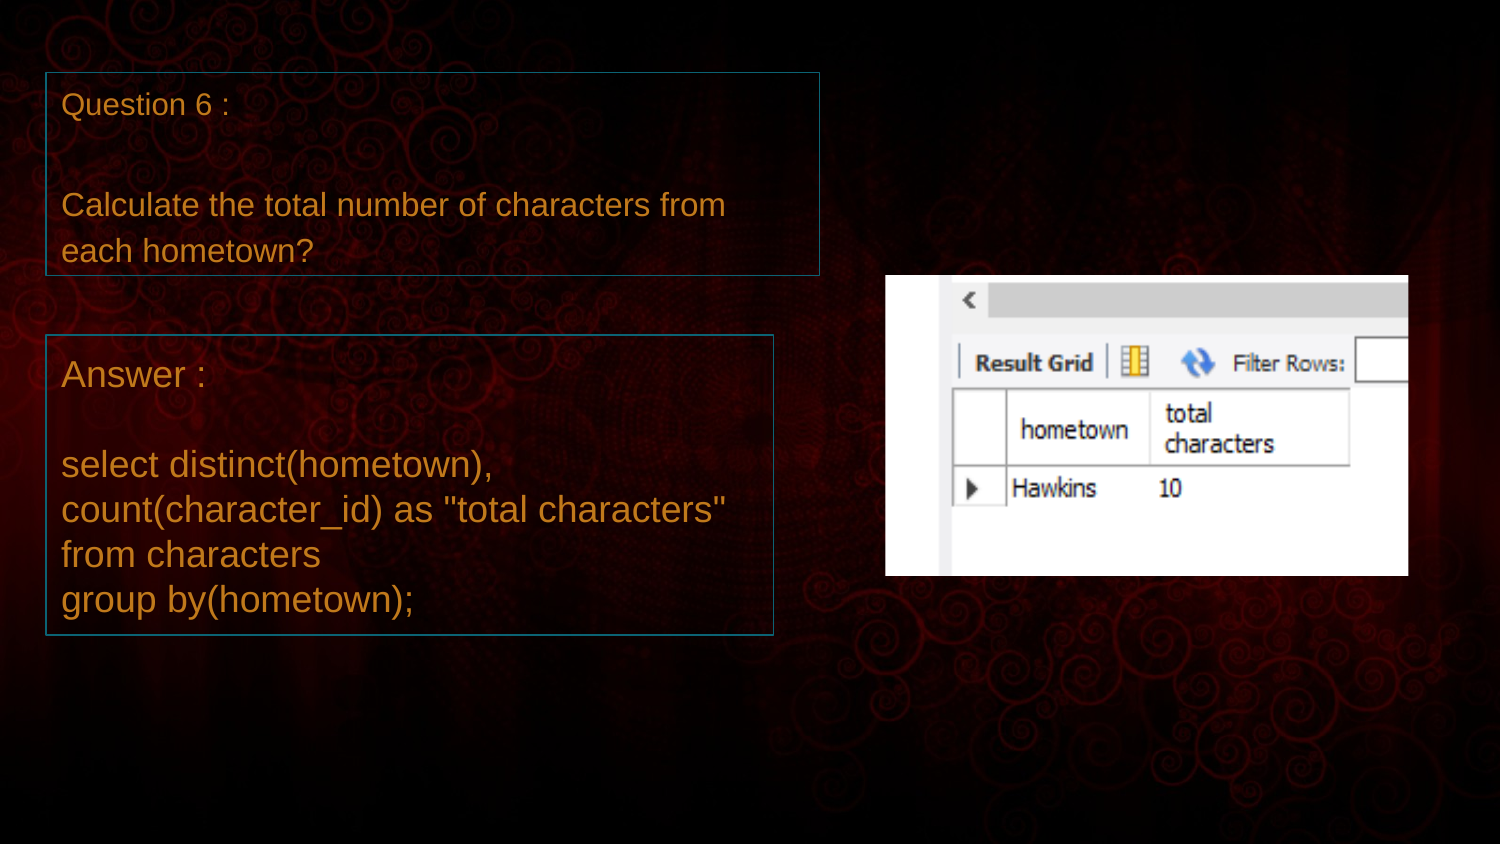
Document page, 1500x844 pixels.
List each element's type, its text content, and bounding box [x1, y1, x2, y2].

picture [0, 0, 1500, 844]
text_box Question 6 : Calculate the total number of characters from each hometown? [46, 72, 820, 276]
text_box Answer : select distinct(hometown), count(character_id) as "total characters" from characters group by(hometown); [46, 335, 774, 635]
